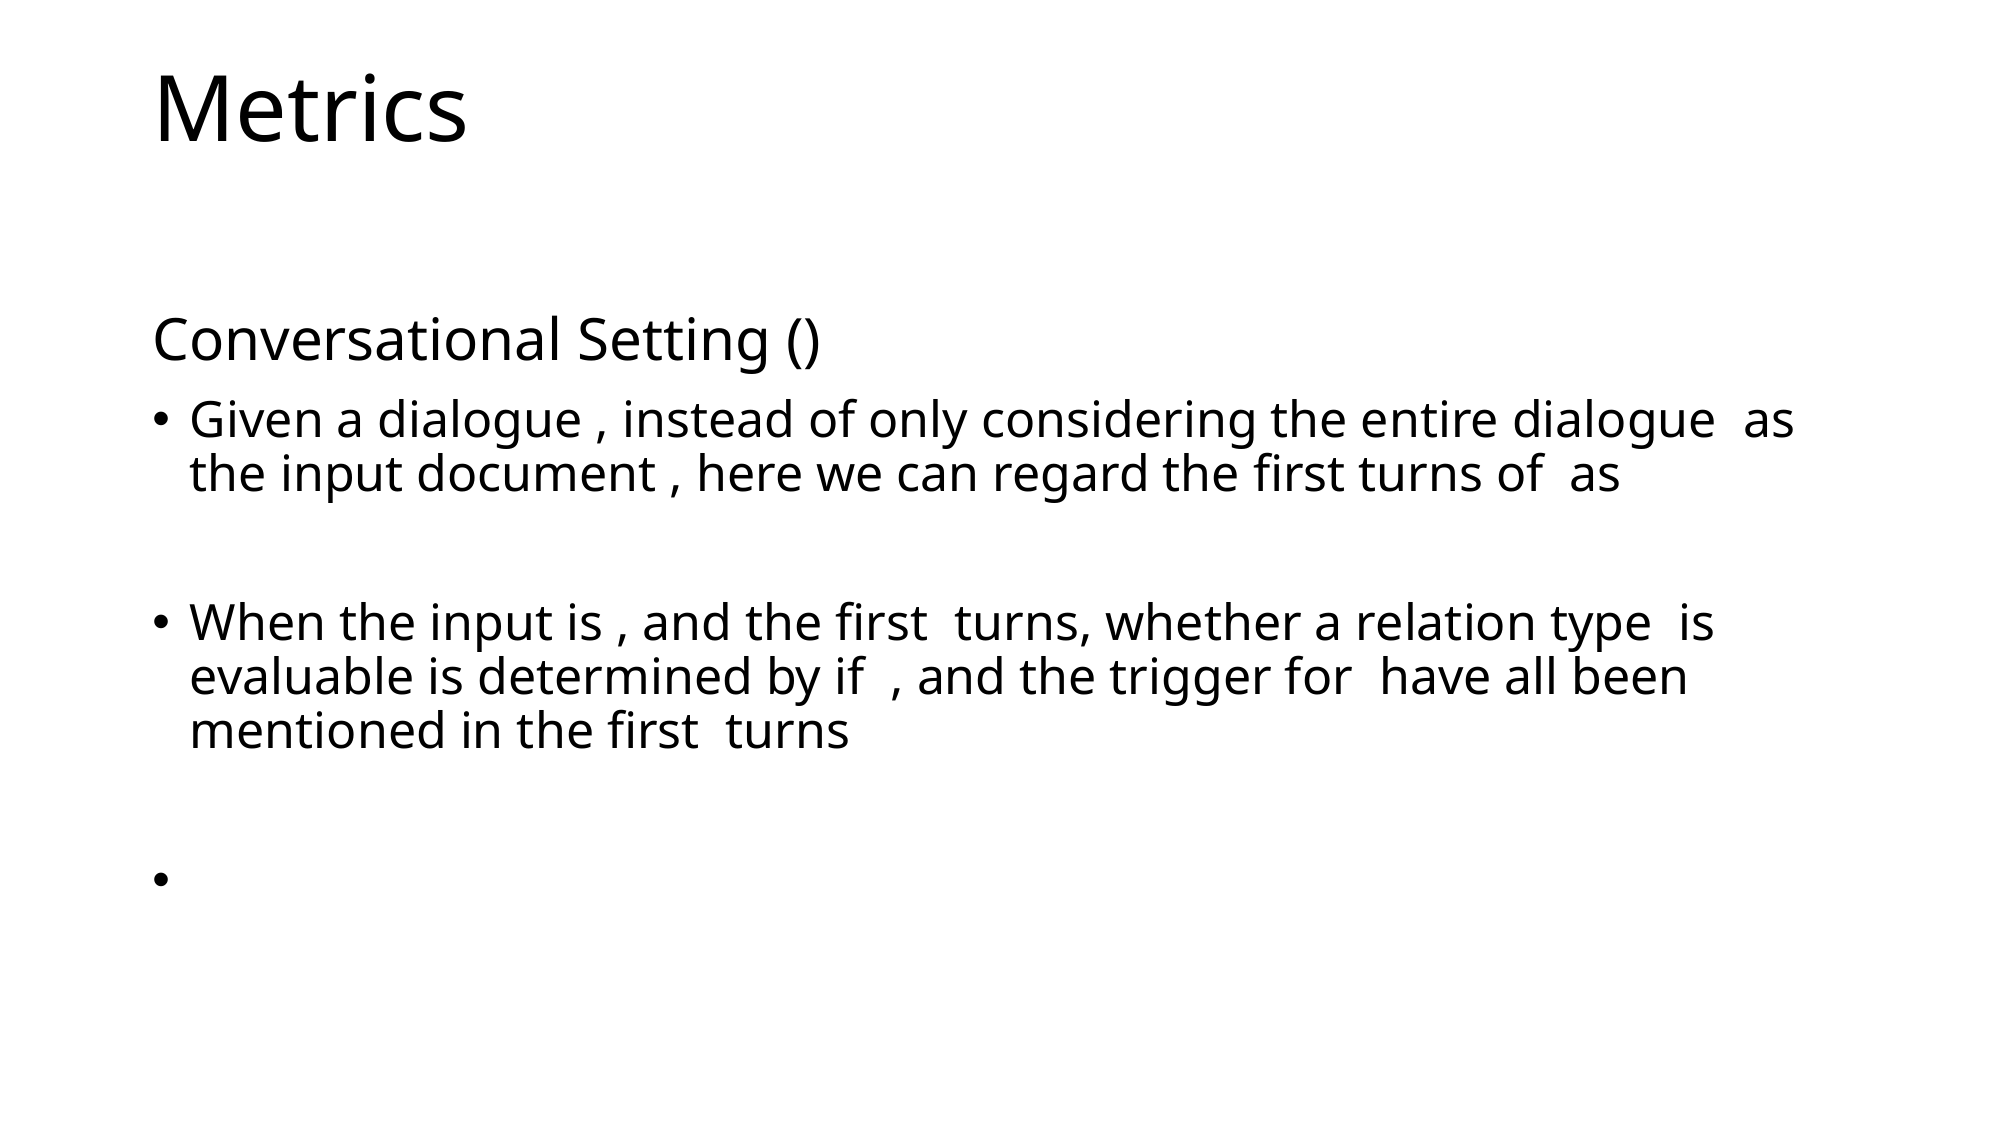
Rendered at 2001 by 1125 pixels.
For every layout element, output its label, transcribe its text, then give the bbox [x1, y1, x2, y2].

title Metrics [137, 43, 1863, 180]
